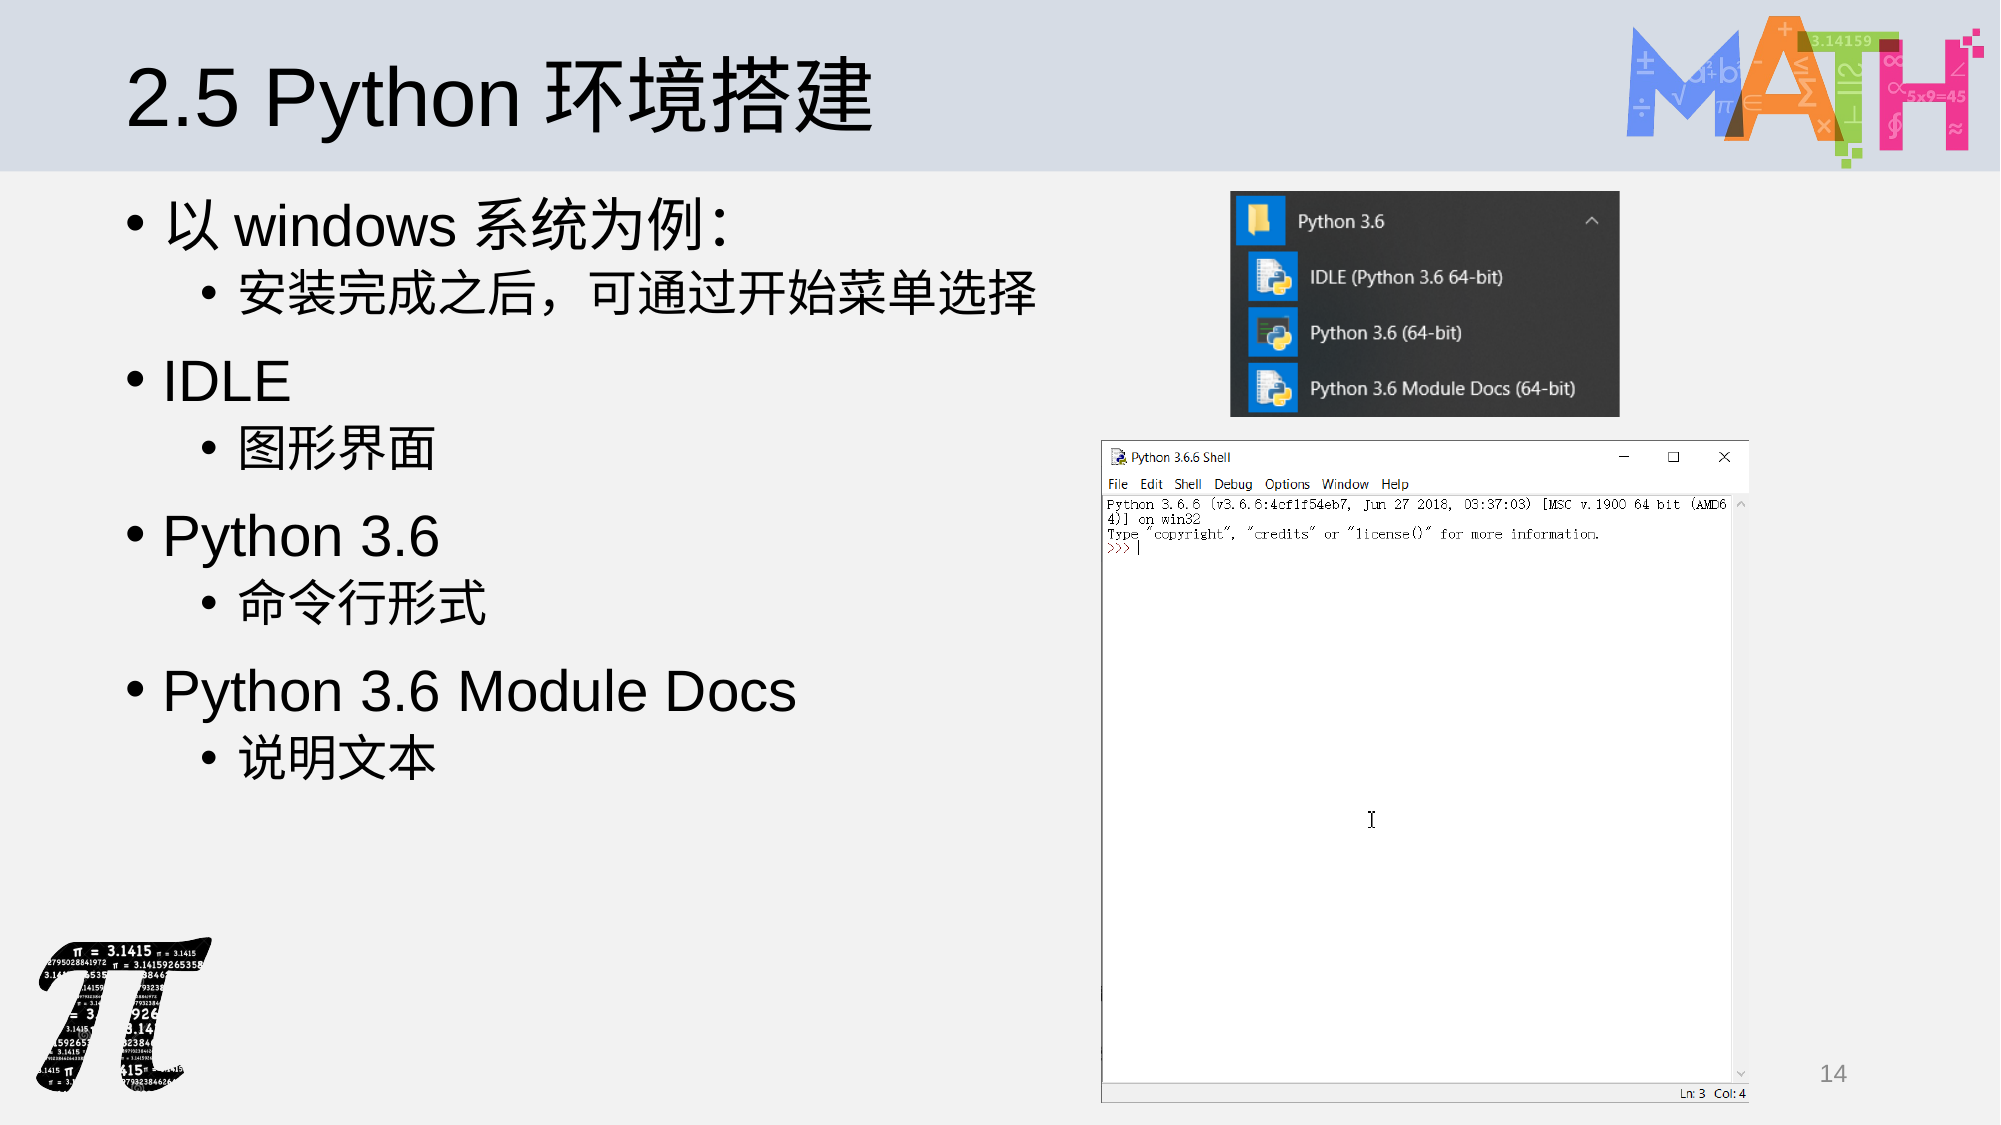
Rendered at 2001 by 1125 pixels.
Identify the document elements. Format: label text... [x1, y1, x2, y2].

picture [1230, 191, 1620, 417]
title 2.5 Python环境搭建 [109, 18, 1890, 153]
slide_number 14 [1749, 1043, 1863, 1103]
picture [1626, 15, 1984, 169]
picture [36, 937, 212, 1092]
list 以windows系统为例： 安装完成之后，可通过开始菜单选择 IDLE 图形界面 Python 3.6 命令行形式 Python 3.6 Module Docs 说明文本 [109, 180, 1890, 1043]
picture [1101, 440, 1749, 1103]
